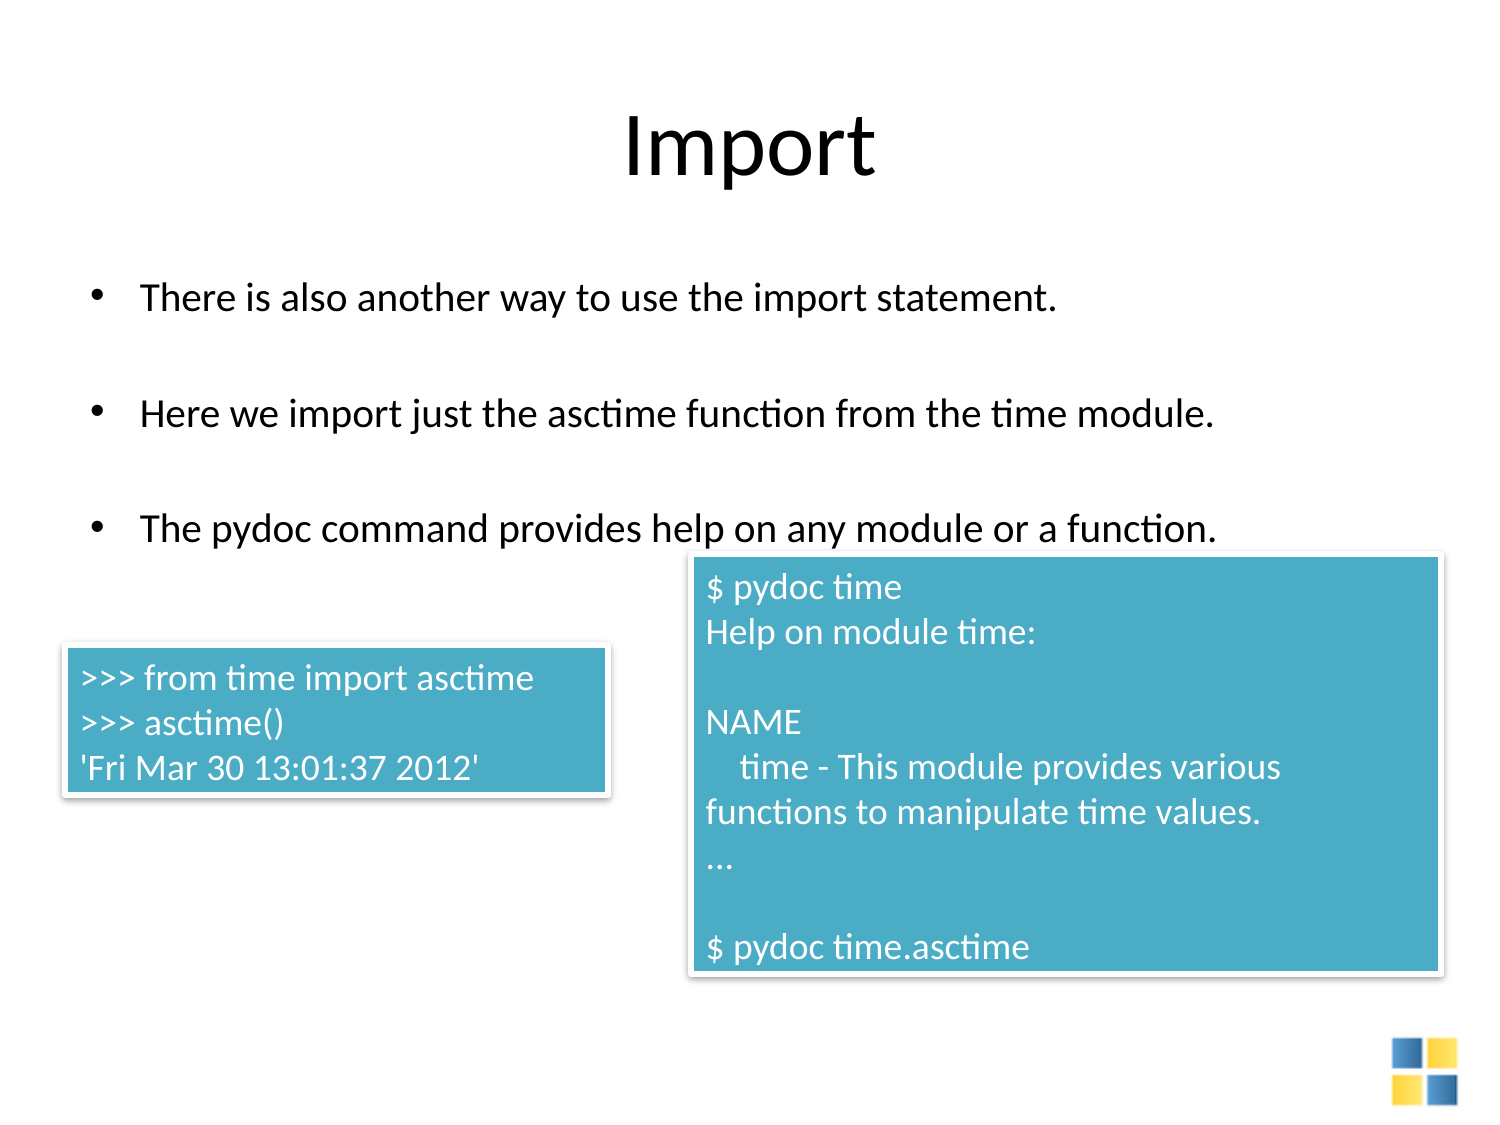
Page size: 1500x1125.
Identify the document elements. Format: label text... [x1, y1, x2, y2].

picture [1387, 1034, 1463, 1110]
title Import [75, 45, 1425, 233]
text_box >>> from time import asctime >>> asctime() 'Fri Mar 30 13:01:37 2012' [62, 642, 611, 798]
list There is also another way to use the import statement. Here we import just the asctime function from the time module. The pydoc command provides help on any module or a function. [75, 262, 1425, 563]
text_box $ pydoc time Help on module time: NAME time - This module provides various functions to manipulate time values. ... $ pydoc time.asctime [688, 551, 1444, 977]
